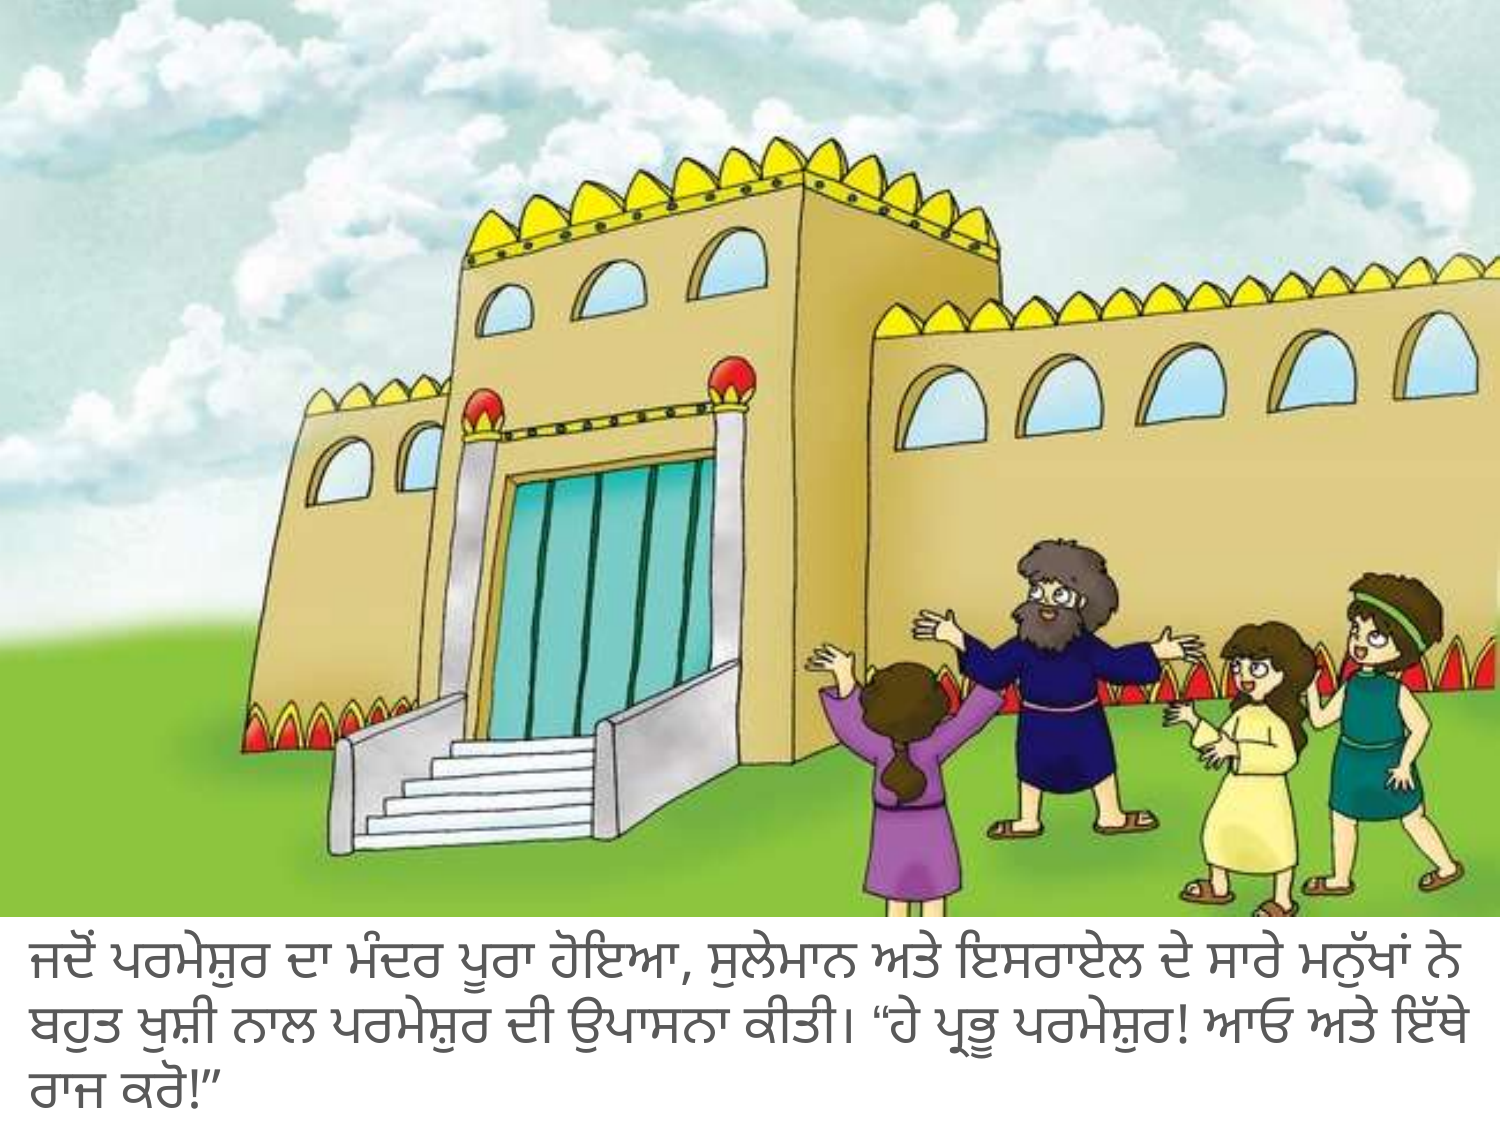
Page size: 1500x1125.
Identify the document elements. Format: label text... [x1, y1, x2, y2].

picture [0, 0, 1500, 918]
text_box ਜਦੋਂ ਪਰਮੇਸ਼ੁਰ ਦਾ ਮੰਦਰ ਪੂਰਾ ਹੋਇਆ, ਸੁਲੇਮਾਨ ਅਤੇ ਇਸਰਾਏਲ ਦੇ ਸਾਰੇ ਮਨੁੱਖਾਂ ਨੇ ਬਹੁਤ ਖੁਸ਼ੀ ਨਾਲ ਪਰਮੇਸ਼ੁਰ ਦੀ ਉਪਾਸਨਾ ਕੀਤੀ। “ਹੇ ਪ੍ਰਭੂ ਪਰਮੇਸ਼ੁਰ! ਆਓ ਅਤੇ ਇੱਥੇ ਰਾਜ ਕਰੋ!” [14, 925, 1486, 1125]
